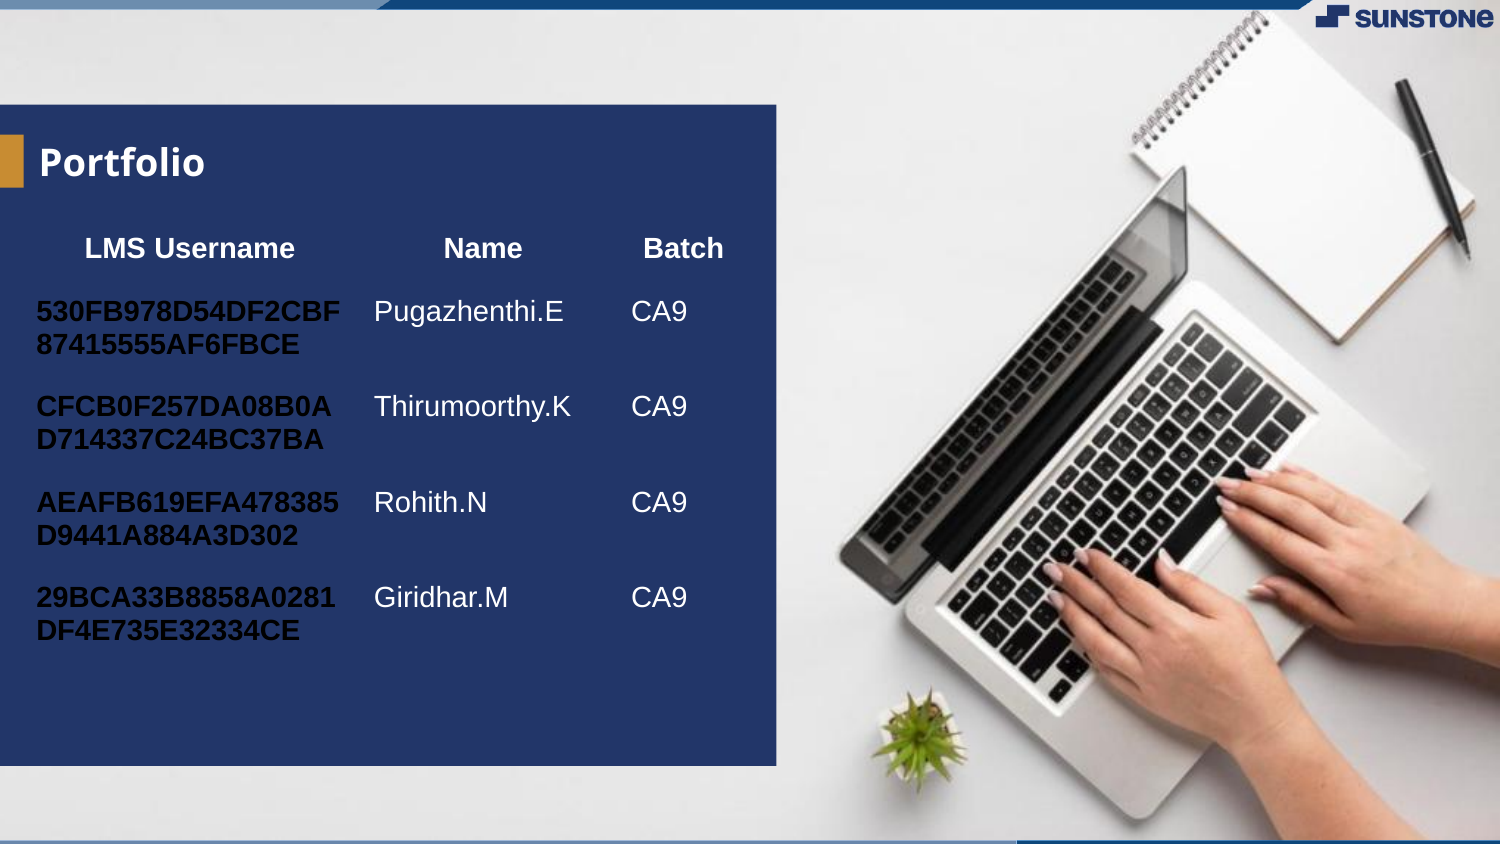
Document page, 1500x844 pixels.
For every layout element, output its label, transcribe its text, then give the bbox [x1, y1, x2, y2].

table_cell Giridhar.M [359, 566, 616, 662]
table_cell CFCB0F257DA08B0AD714337C24BC37BA [21, 375, 359, 471]
table_cell AEAFB619EFA478385D9441A884A3D302 [21, 471, 359, 566]
table_header Name [359, 217, 616, 280]
title Portfolio [23, 132, 585, 190]
table_cell 29BCA33B8858A0281DF4E735E32334CE [21, 566, 359, 662]
table_cell Thirumoorthy.K [359, 375, 616, 471]
table_cell Rohith.N [359, 471, 616, 566]
table_header LMS Username [21, 217, 359, 280]
picture [0, 0, 1500, 844]
table_cell CA9 [616, 471, 760, 566]
table_cell 530FB978D54DF2CBF87415555AF6FBCE [21, 280, 359, 375]
table_cell Pugazhenthi.E [359, 280, 616, 375]
table_header Batch [616, 217, 760, 280]
table_cell CA9 [616, 375, 760, 471]
table_cell CA9 [616, 566, 760, 662]
table_cell CA9 [616, 280, 760, 375]
